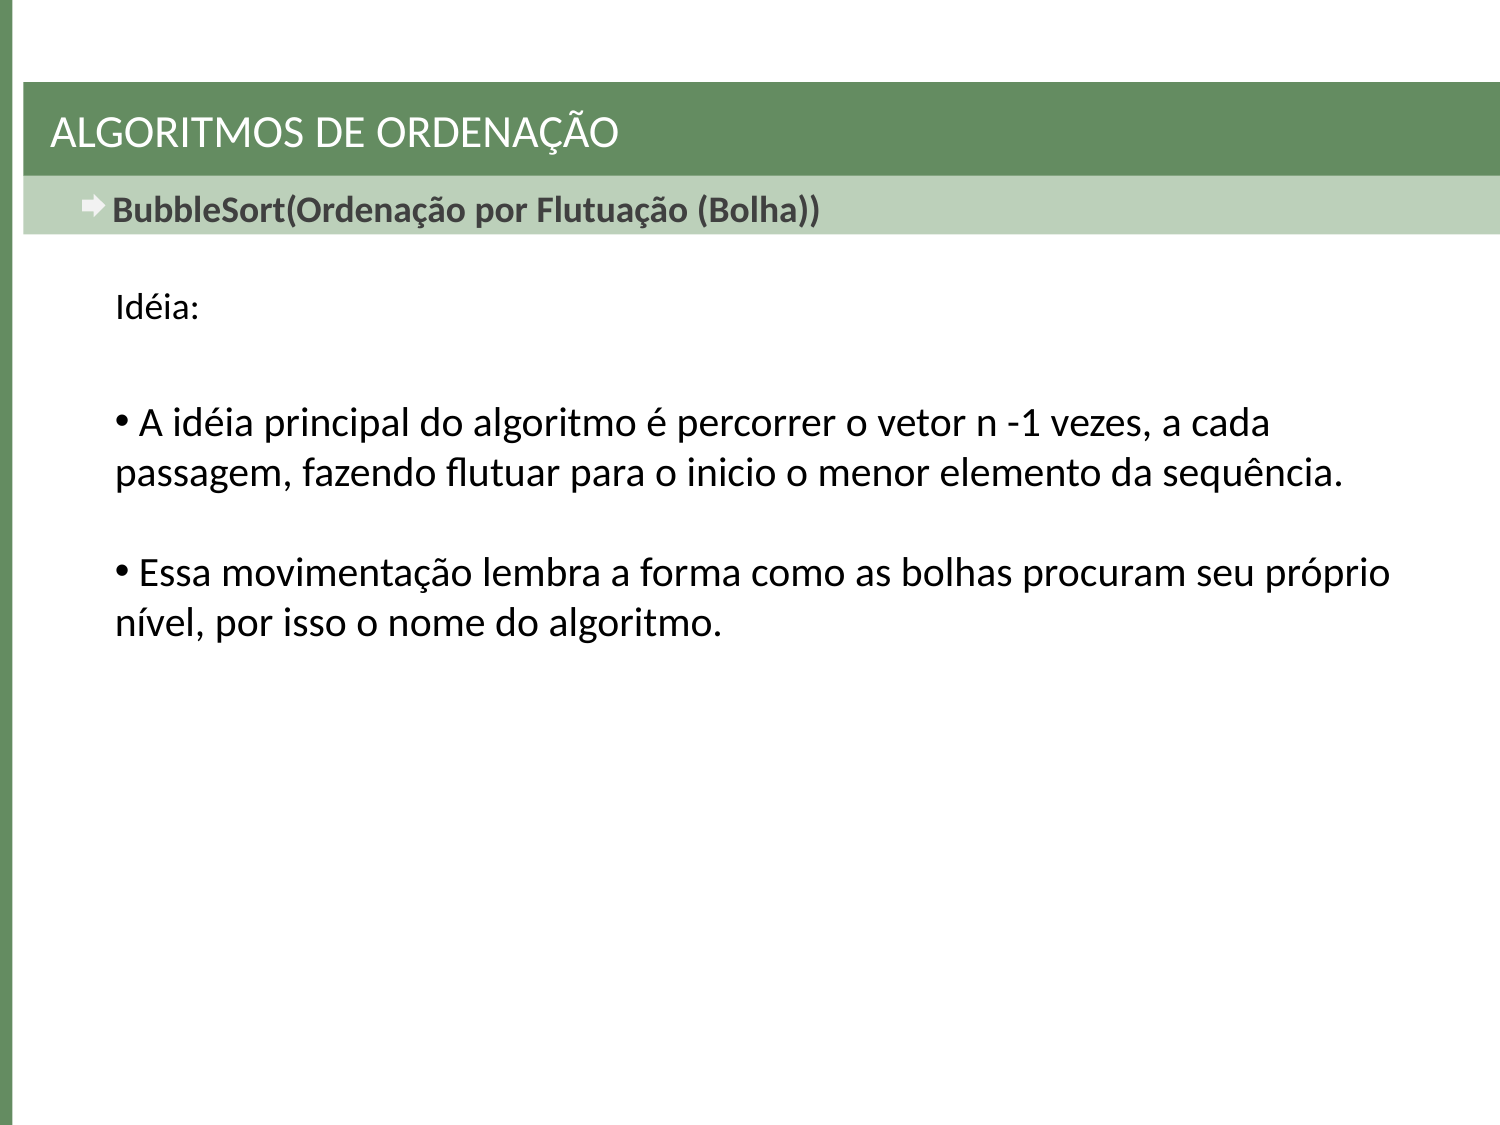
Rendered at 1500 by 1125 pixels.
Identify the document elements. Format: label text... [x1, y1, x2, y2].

text_box Idéia: [100, 274, 215, 335]
title Algoritmos de Ordenação [35, 93, 1386, 164]
list BubbleSort(Ordenação por Flutuação (Bolha)) [97, 177, 1375, 219]
text_box A idéia principal do algoritmo é percorrer o vetor n -1 vezes, a cada passagem, fazendo flutuar para o inicio o menor elemento da sequência. Essa movimentação lembra a forma como as bolhas procuram seu próprio nível, por isso o nome do algoritmo. [99, 387, 1428, 703]
